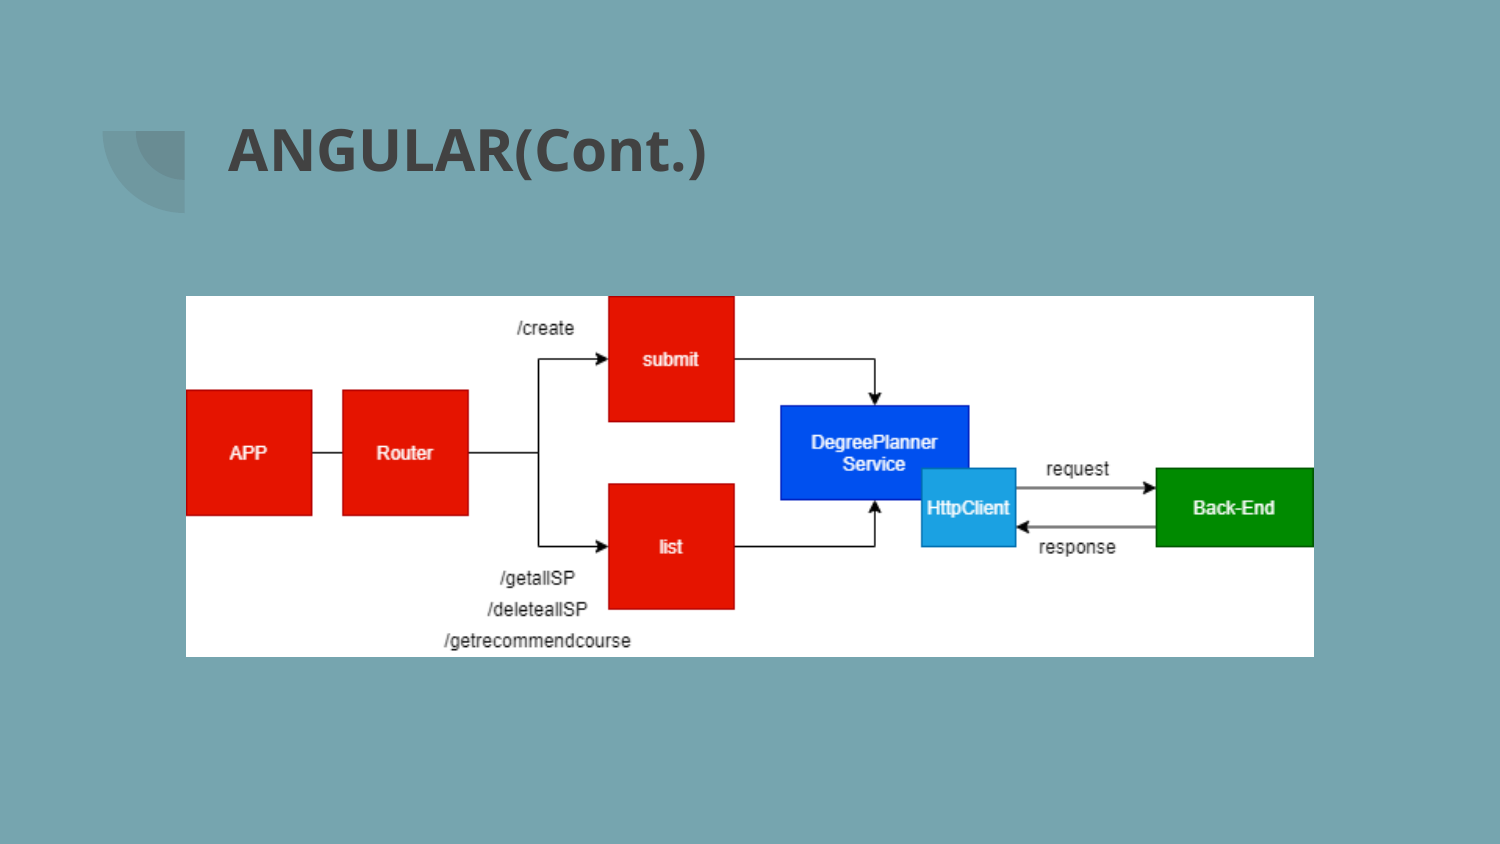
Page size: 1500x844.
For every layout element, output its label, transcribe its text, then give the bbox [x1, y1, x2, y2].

picture [186, 295, 1314, 658]
title ANGULAR(Cont.) [213, 98, 1368, 263]
